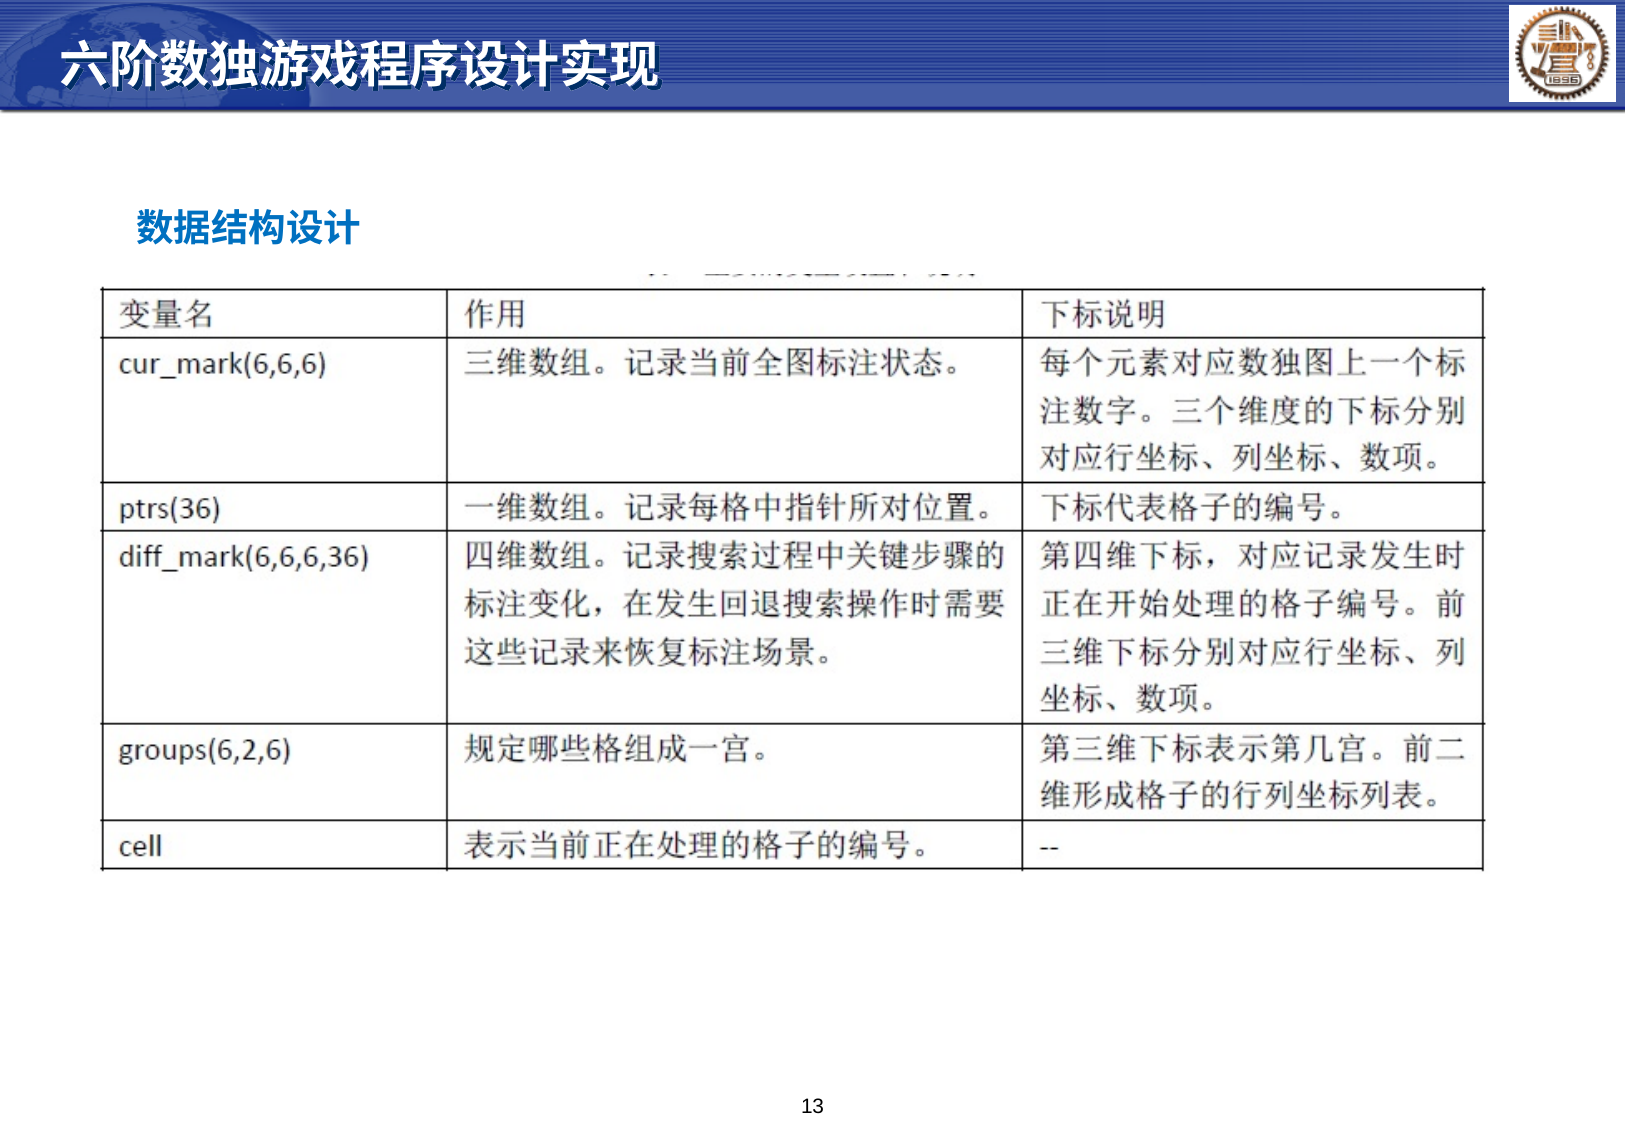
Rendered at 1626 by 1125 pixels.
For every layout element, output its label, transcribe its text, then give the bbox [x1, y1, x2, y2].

text_box 六阶数独游戏程序设计实现 [44, 24, 1426, 100]
picture [79, 273, 1505, 888]
footer 13 [555, 1087, 1070, 1125]
text_box 数据结构设计 [121, 196, 1463, 256]
picture [0, 0, 1625, 120]
